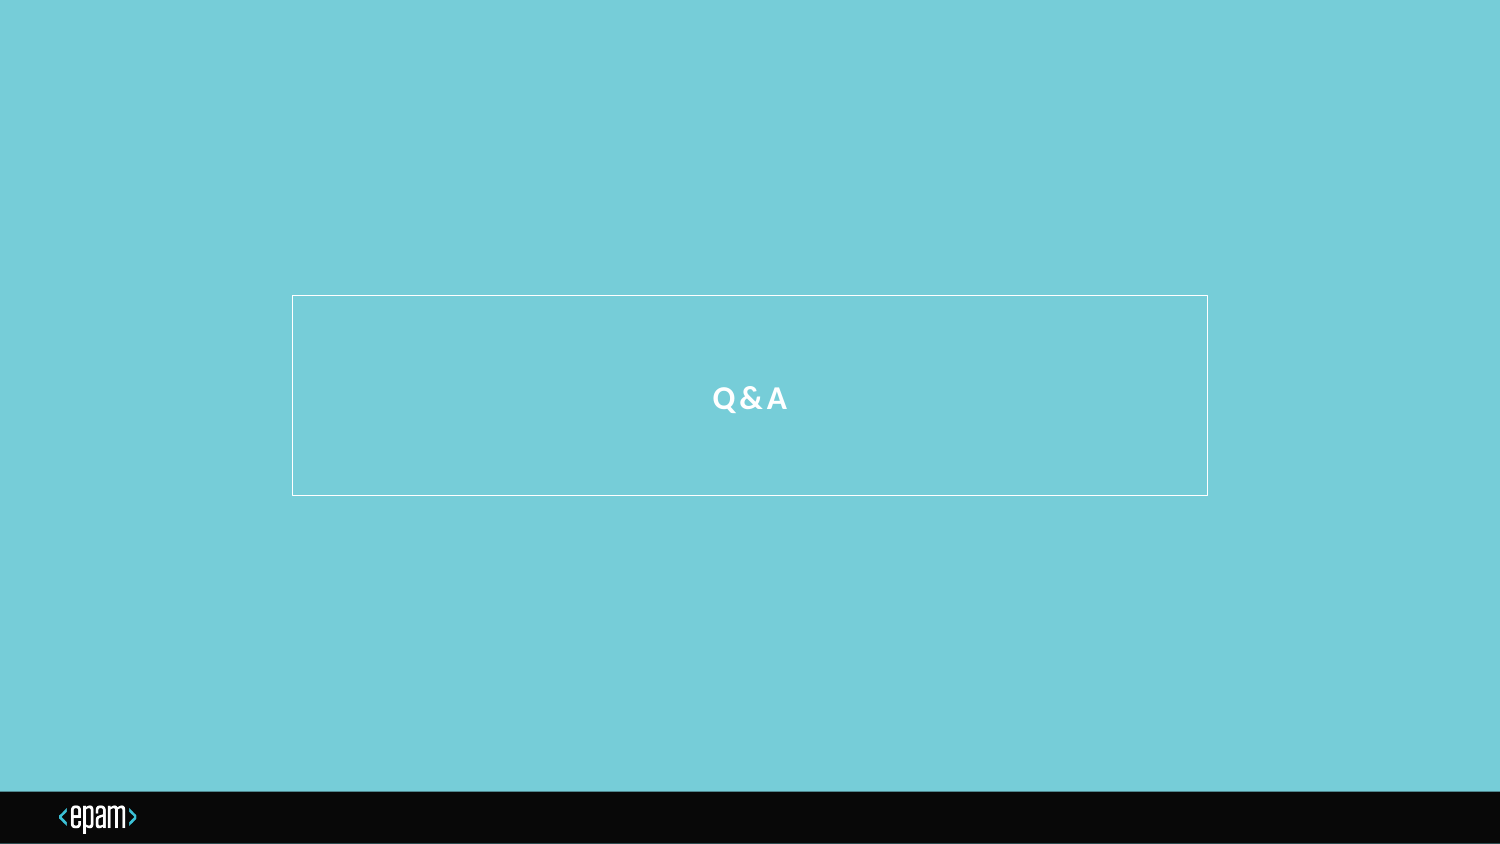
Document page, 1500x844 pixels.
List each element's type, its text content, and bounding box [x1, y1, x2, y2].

title Q&A [292, 295, 1208, 496]
